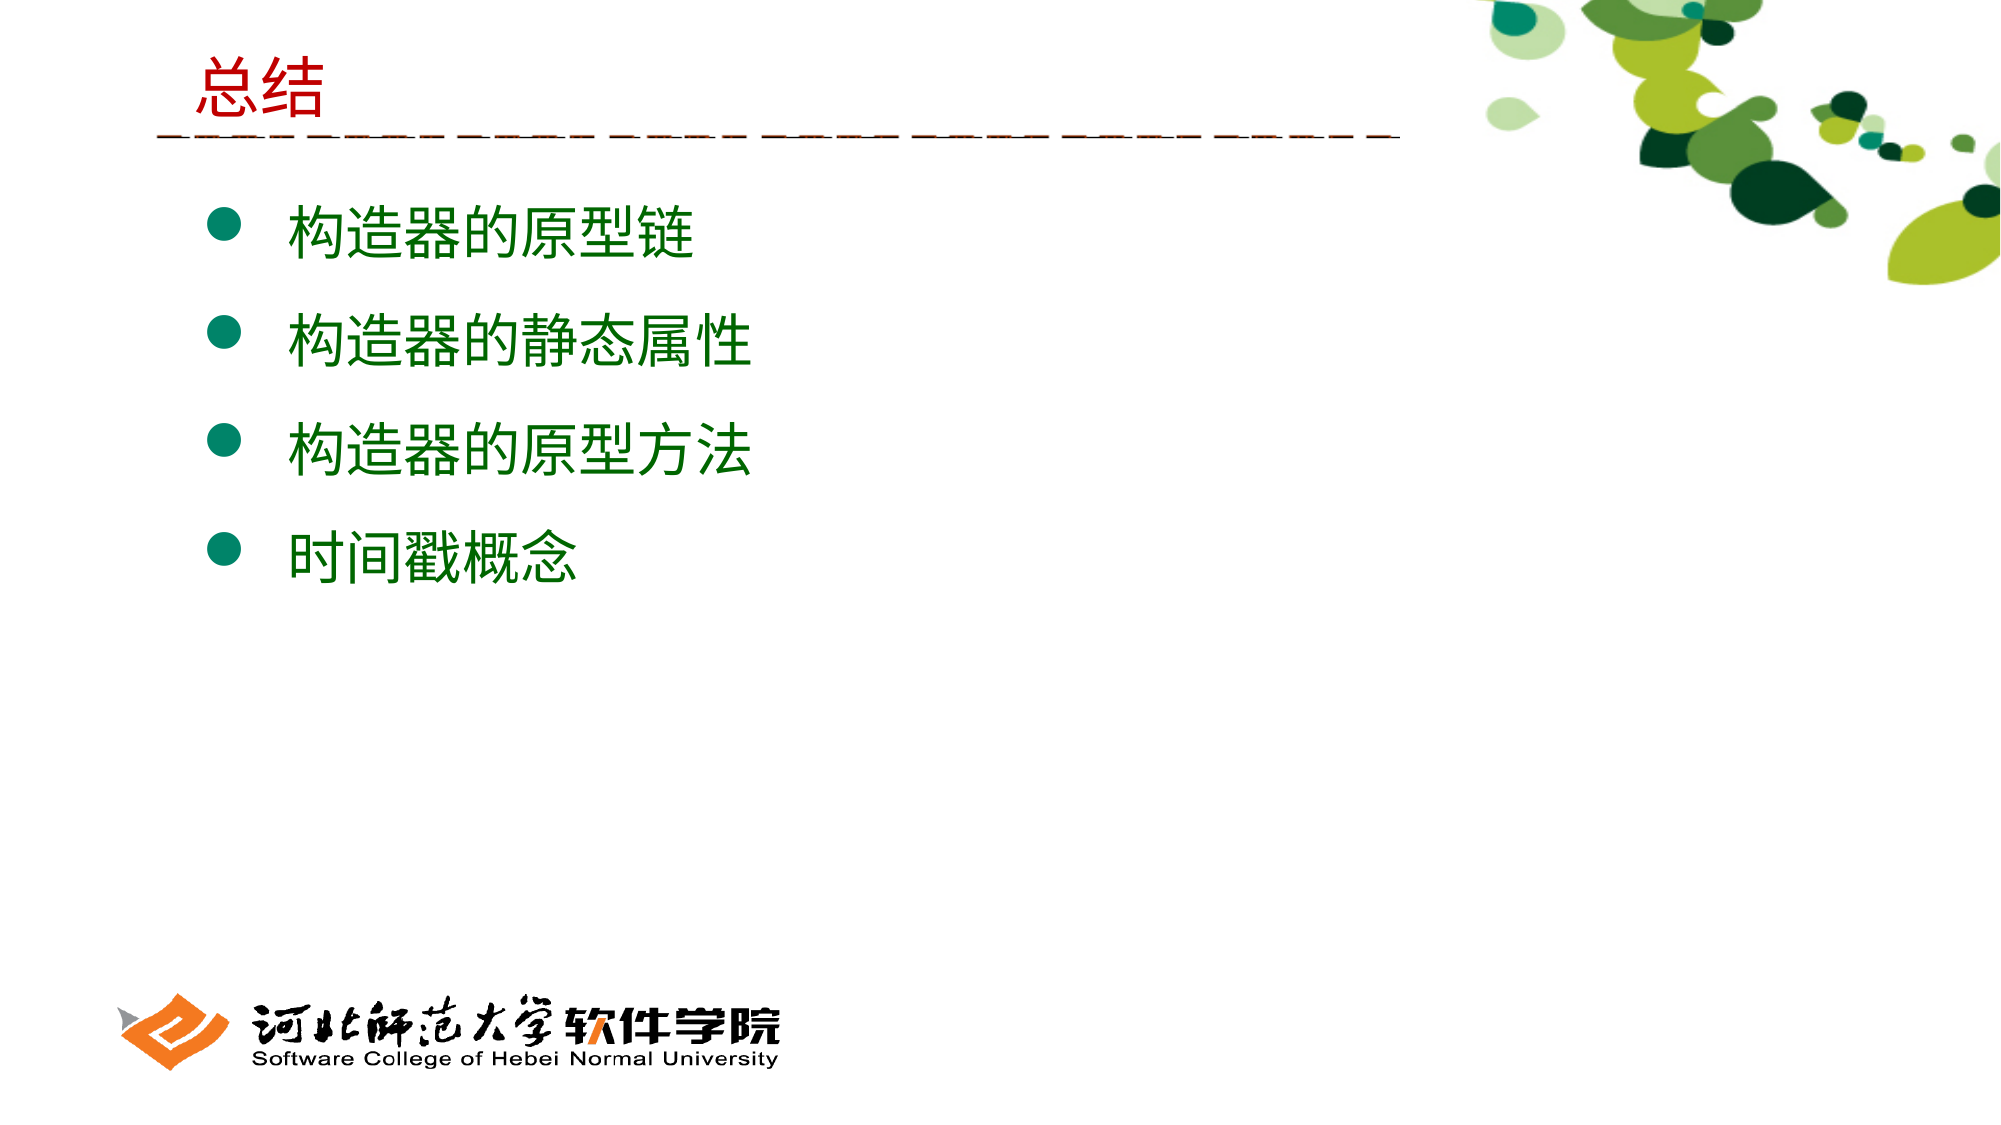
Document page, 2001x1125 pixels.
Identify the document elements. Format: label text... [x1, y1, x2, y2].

picture [0, 0, 2001, 1125]
list 构造器的原型链 构造器的静态属性 构造器的原型方法 时间戳概念 [187, 175, 1782, 983]
list 总结 [178, 38, 1523, 120]
